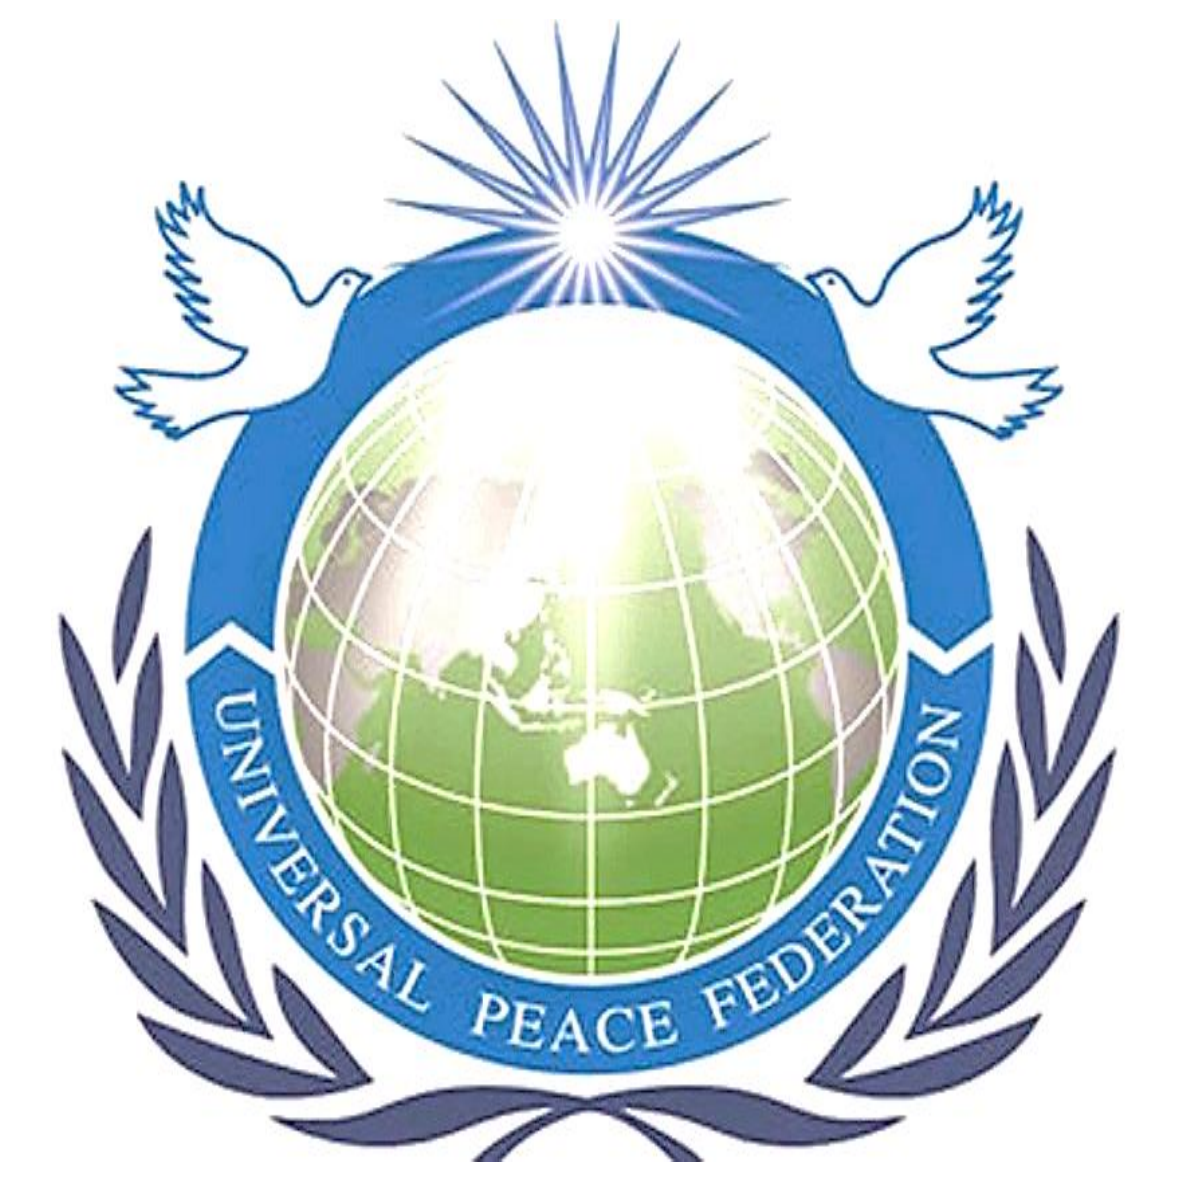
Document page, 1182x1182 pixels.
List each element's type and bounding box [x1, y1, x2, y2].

list [50, 18, 1131, 1162]
